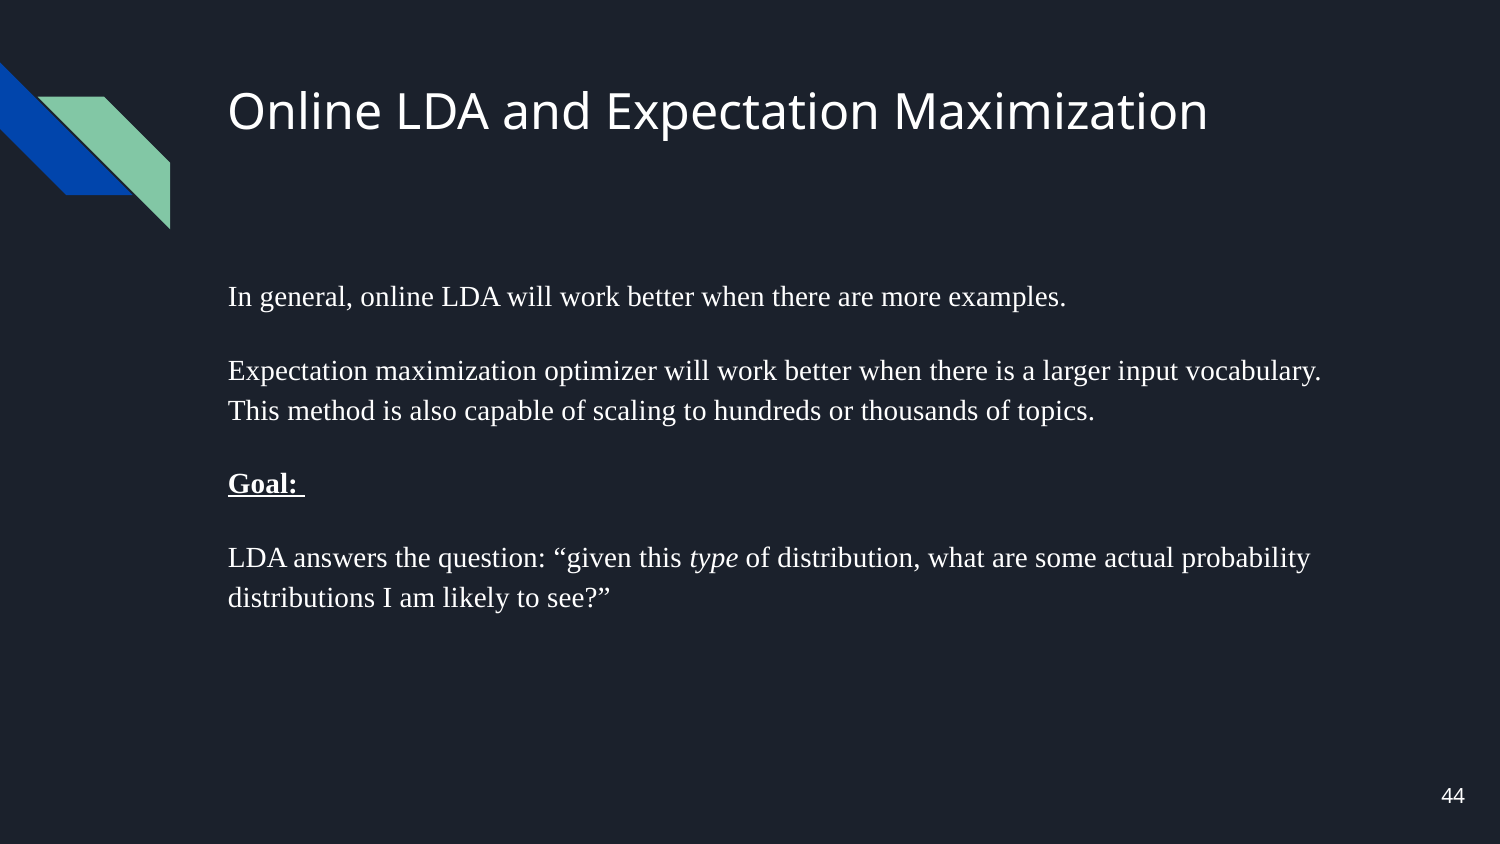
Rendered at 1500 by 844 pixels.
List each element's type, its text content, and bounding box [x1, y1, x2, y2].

list In general, online LDA will work better when there are more examples. Expectation maximization optimizer will work better when there is a larger input vocabulary. This method is also capable of scaling to hundreds or thousands of topics. Goal: LDA answers the question: “given this type of distribution, what are some actual probability distributions I am likely to see?” [212, 257, 1368, 735]
title Online LDA and Expectation Maximization [212, 64, 1368, 215]
slide_number 44 [1389, 764, 1480, 830]
